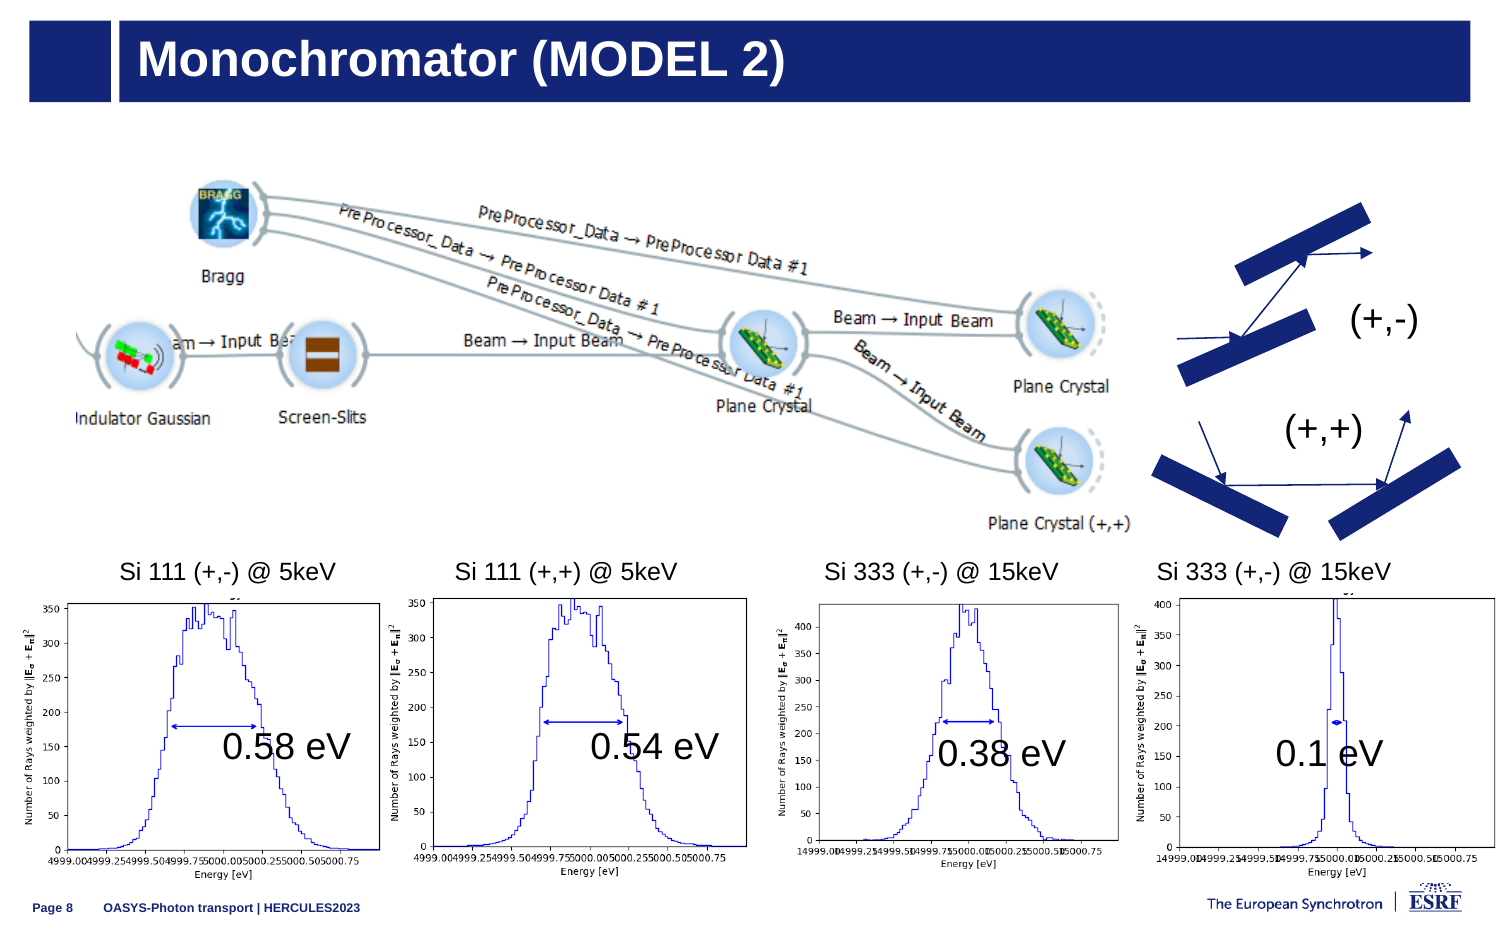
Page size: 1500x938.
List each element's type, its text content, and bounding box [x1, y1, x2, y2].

text_box [1325, 445, 1464, 544]
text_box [1198, 421, 1226, 486]
text_box [1313, 317, 1319, 334]
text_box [1176, 336, 1237, 340]
picture [774, 599, 1121, 871]
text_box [1384, 409, 1410, 484]
title Monochromator (MODEL 2) [119, 20, 1471, 103]
text_box [1232, 262, 1236, 274]
picture [1132, 593, 1500, 938]
footer OASYS-Photon transport | HERCULES2023 [103, 886, 1108, 916]
text_box [1256, 200, 1374, 252]
text_box [1157, 452, 1291, 540]
text_box [1174, 345, 1288, 389]
slide_number Page 8 [32, 892, 101, 916]
picture [17, 595, 751, 885]
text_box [1241, 254, 1309, 338]
picture [76, 161, 1153, 539]
text_box (+,-) [1334, 286, 1435, 347]
text_box (+,+) [1269, 397, 1379, 457]
text_box Si 111 (+,-) @ 5keV Si 111 (+,+) @ 5keV Si 333 (+,-) @ 15keV Si 333 (+,-) @ 15keV [104, 547, 1500, 593]
